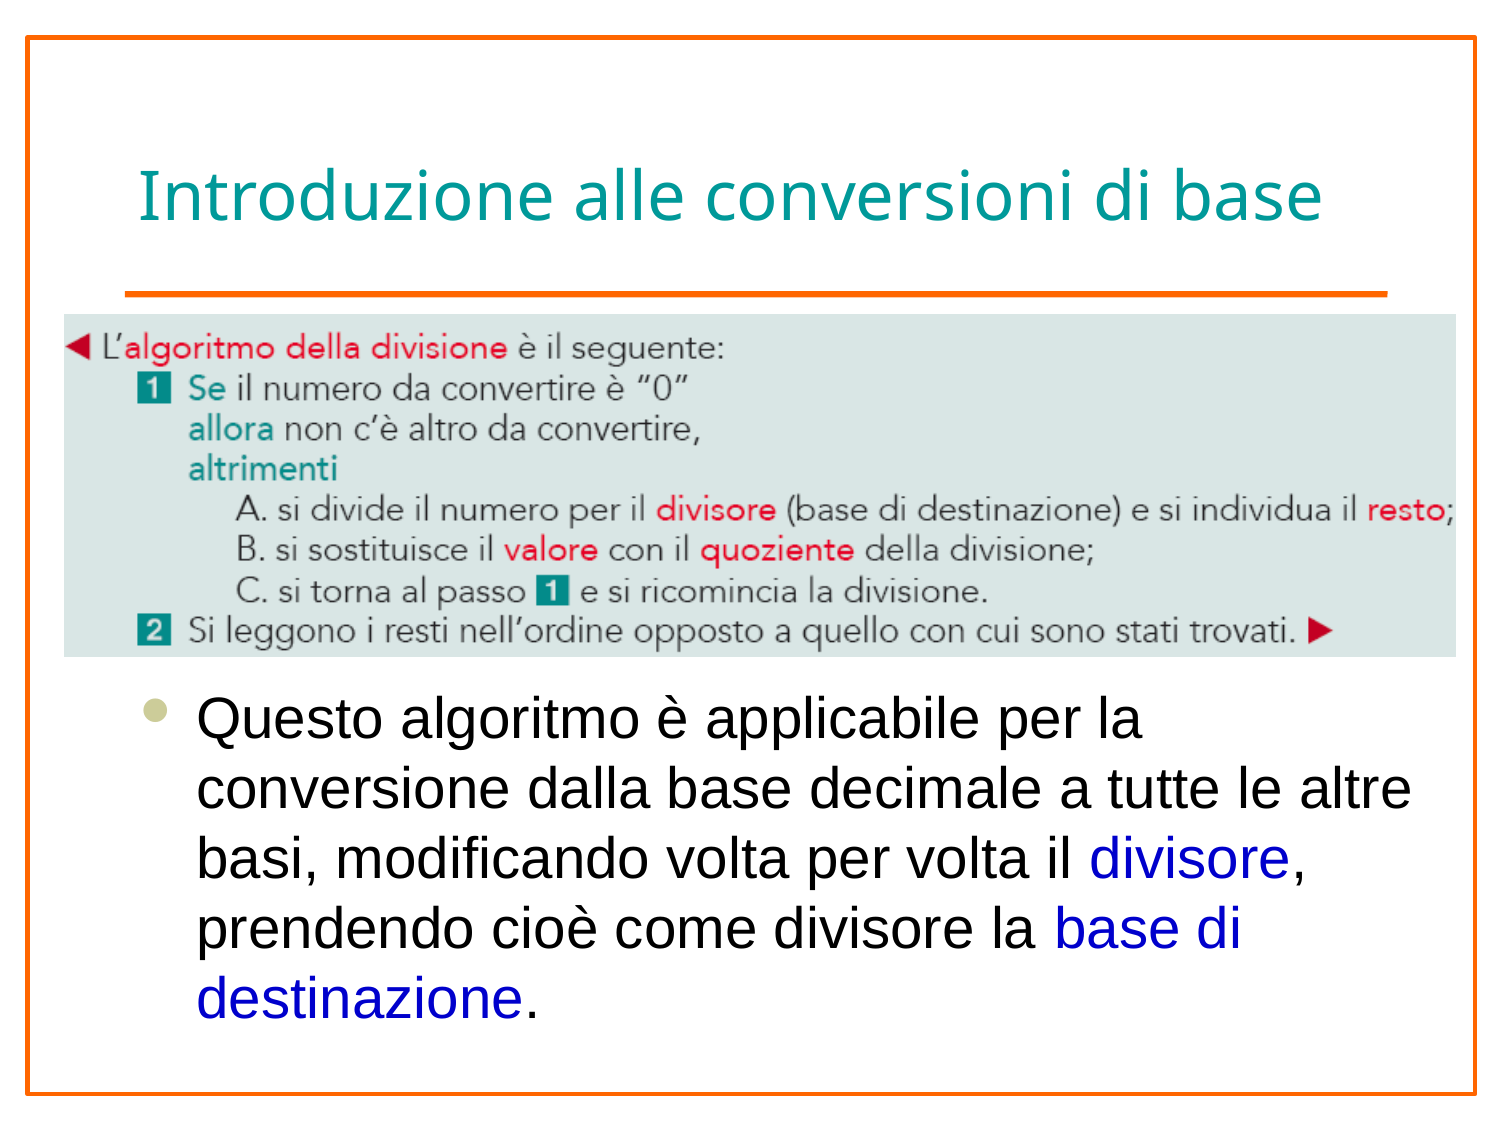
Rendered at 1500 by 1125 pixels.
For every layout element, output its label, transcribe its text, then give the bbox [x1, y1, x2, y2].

picture [64, 314, 1457, 658]
title Introduzione alle conversioni di base [123, 54, 1387, 243]
list Questo algoritmo è applicabile per la conversione dalla base decimale a tutte le altre basi, modificando volta per volta il divisore, prendendo cioè come divisore la base di destinazione. [125, 665, 1456, 1071]
